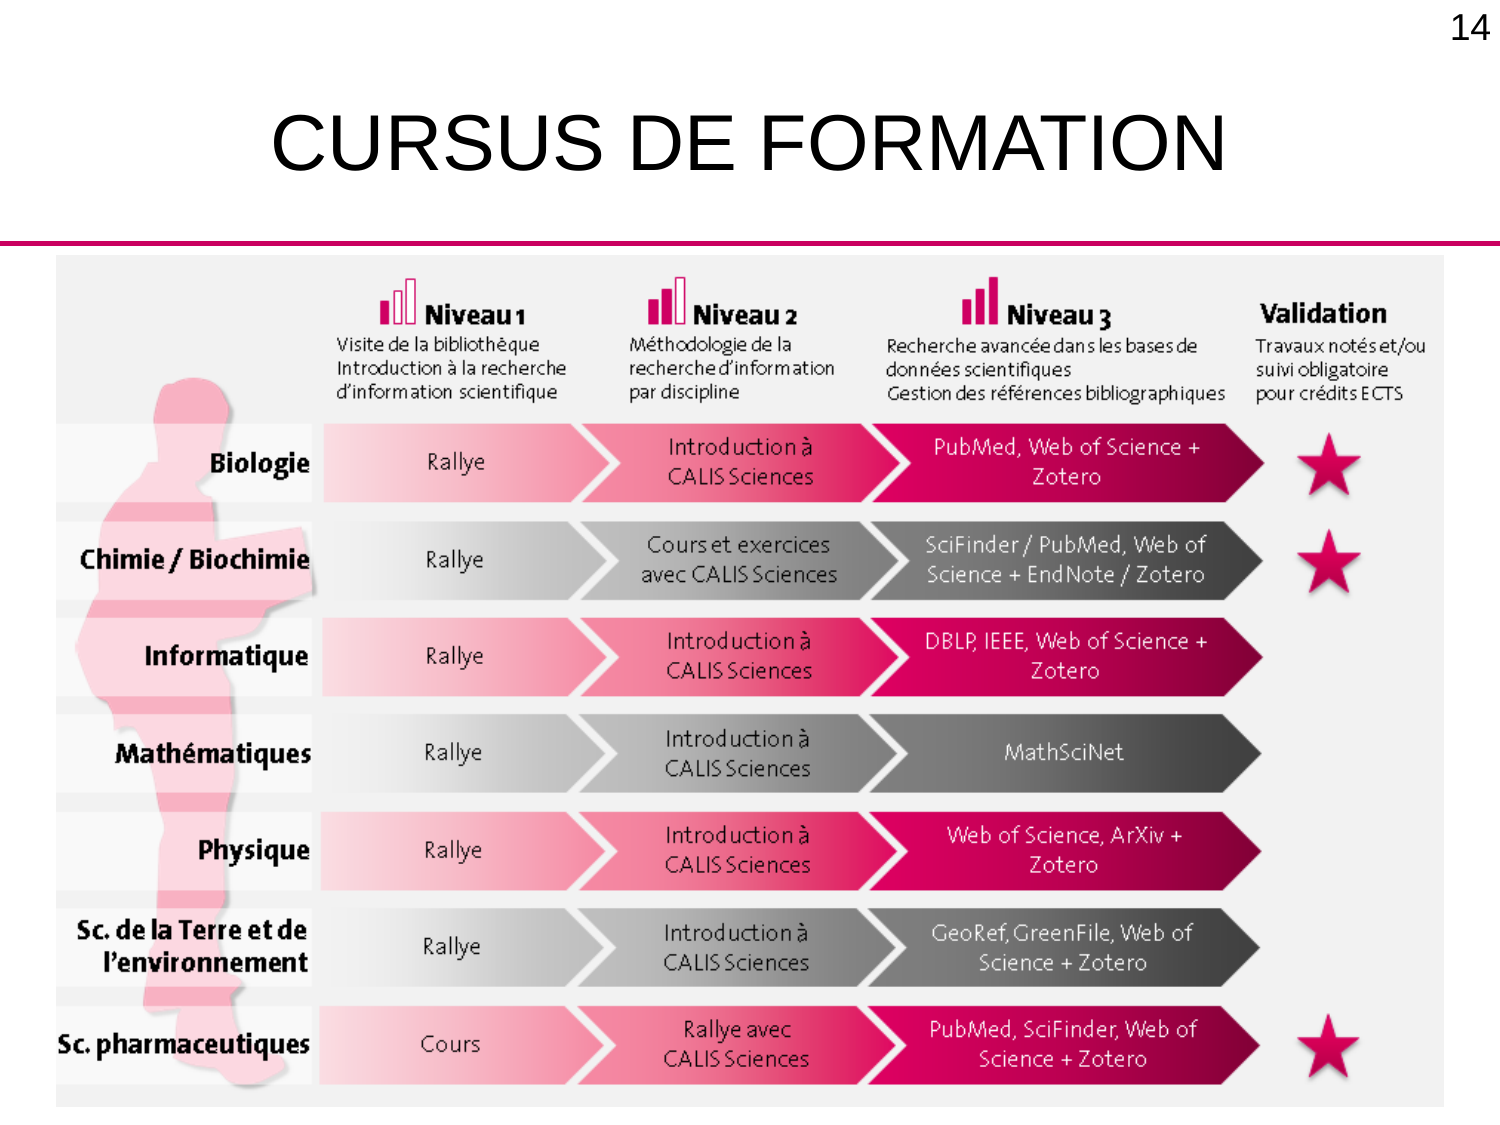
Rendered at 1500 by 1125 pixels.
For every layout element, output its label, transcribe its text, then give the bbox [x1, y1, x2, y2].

title Cursus de formation [75, 45, 1425, 233]
slide_number 14 [1435, 0, 1500, 67]
picture [55, 255, 1445, 1108]
